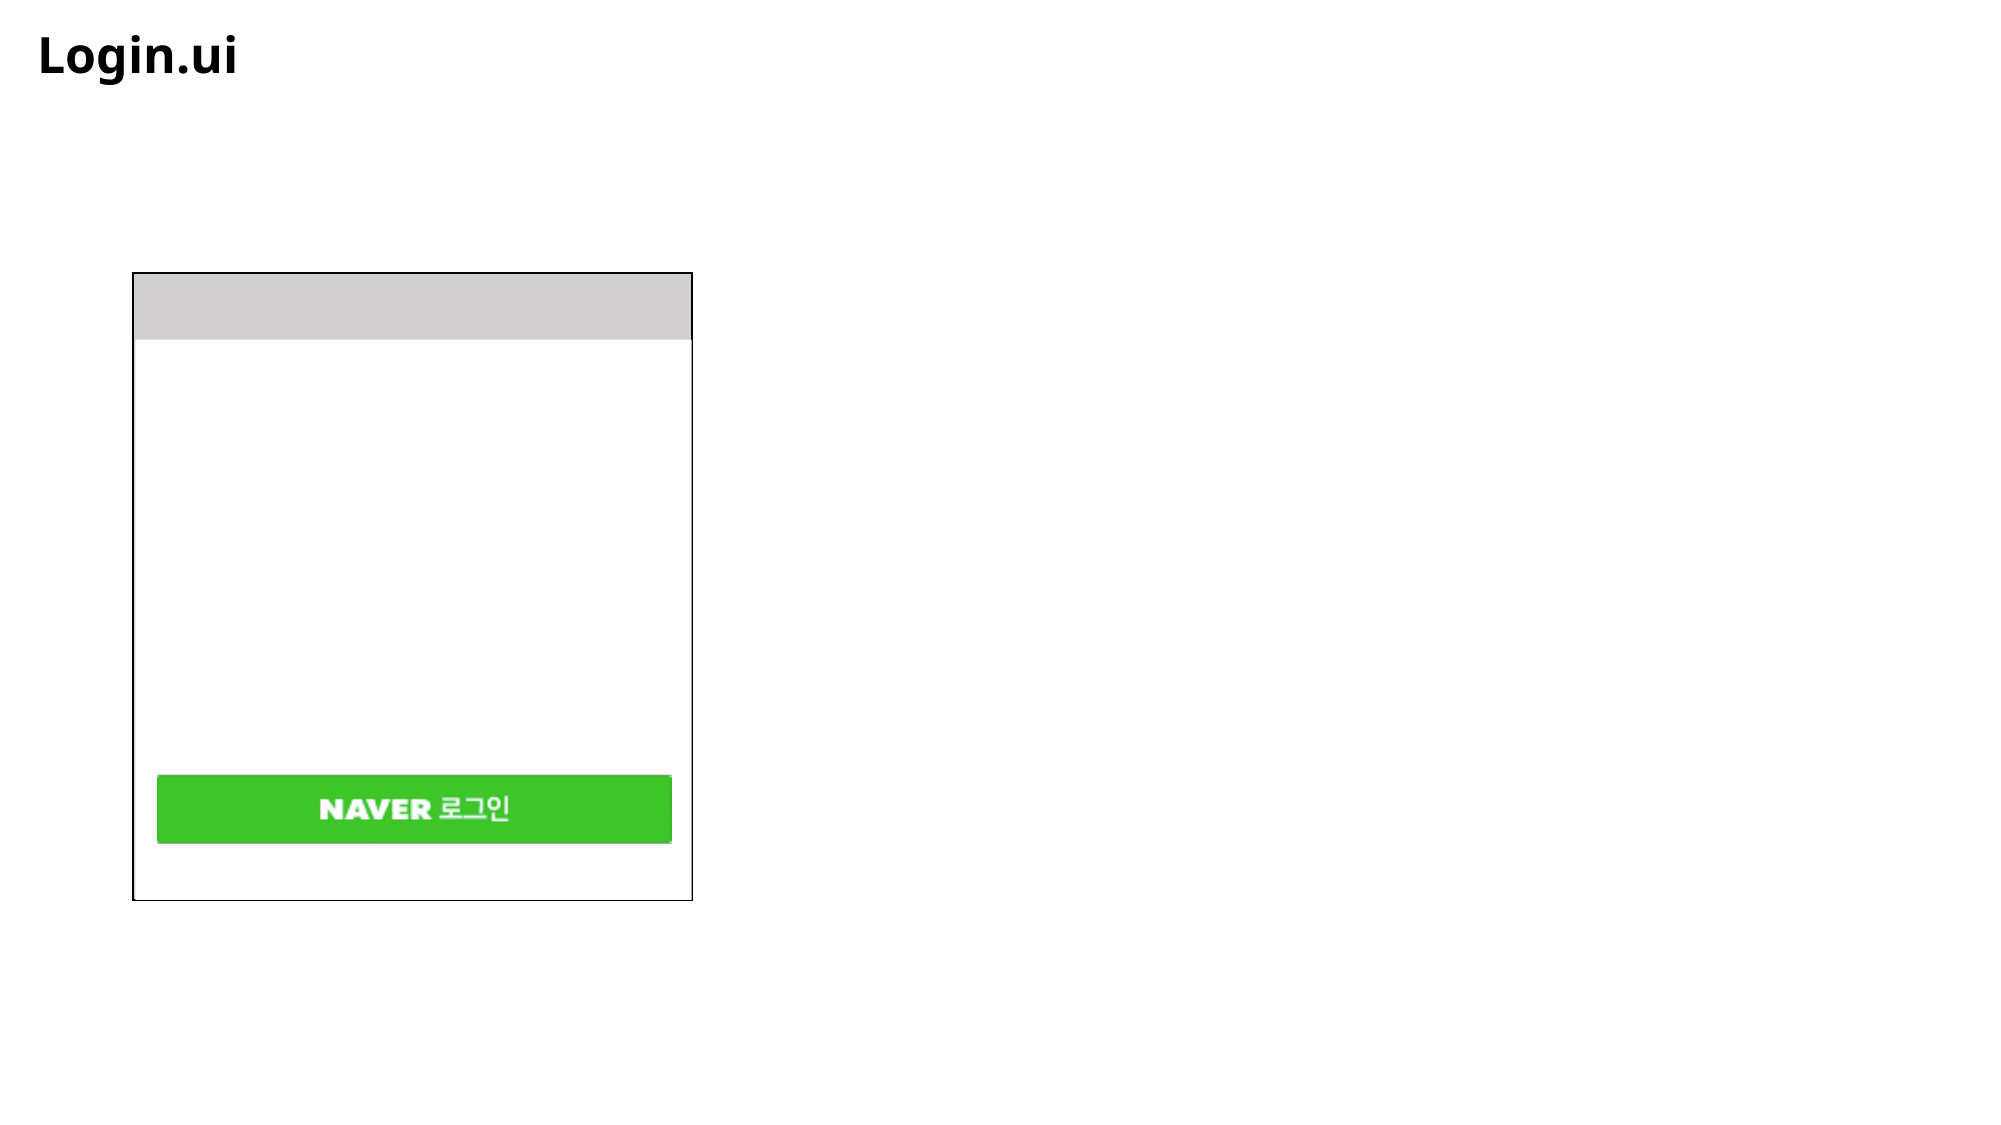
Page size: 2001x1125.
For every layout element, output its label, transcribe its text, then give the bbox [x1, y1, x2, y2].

text_box [134, 338, 693, 901]
picture [147, 768, 677, 853]
text_box Login.ui [22, 16, 584, 92]
text_box [132, 272, 693, 901]
